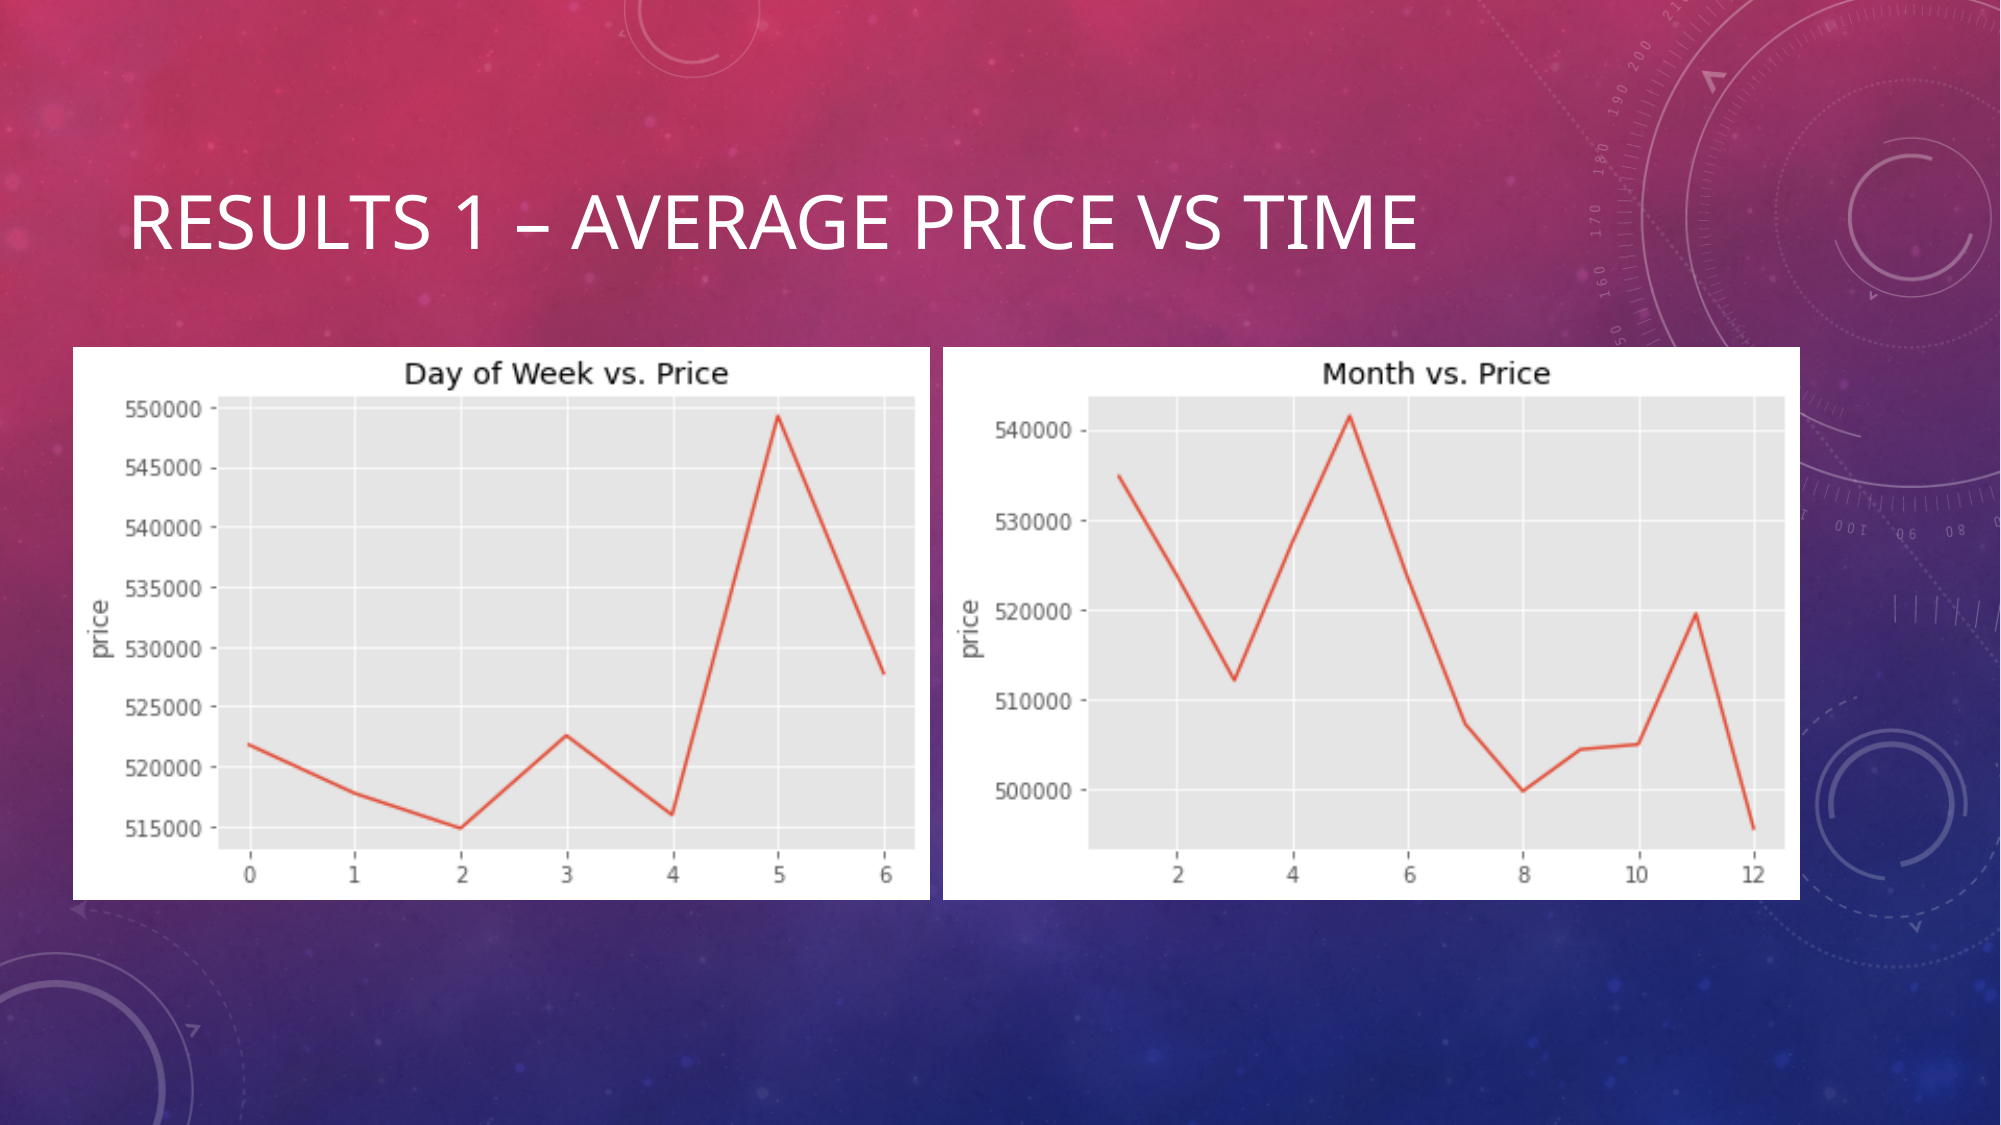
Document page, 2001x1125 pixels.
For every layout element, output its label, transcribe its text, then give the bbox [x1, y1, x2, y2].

title Results 1 – Average Price vs time [112, 99, 1775, 339]
picture [0, 0, 2001, 1125]
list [73, 347, 931, 901]
